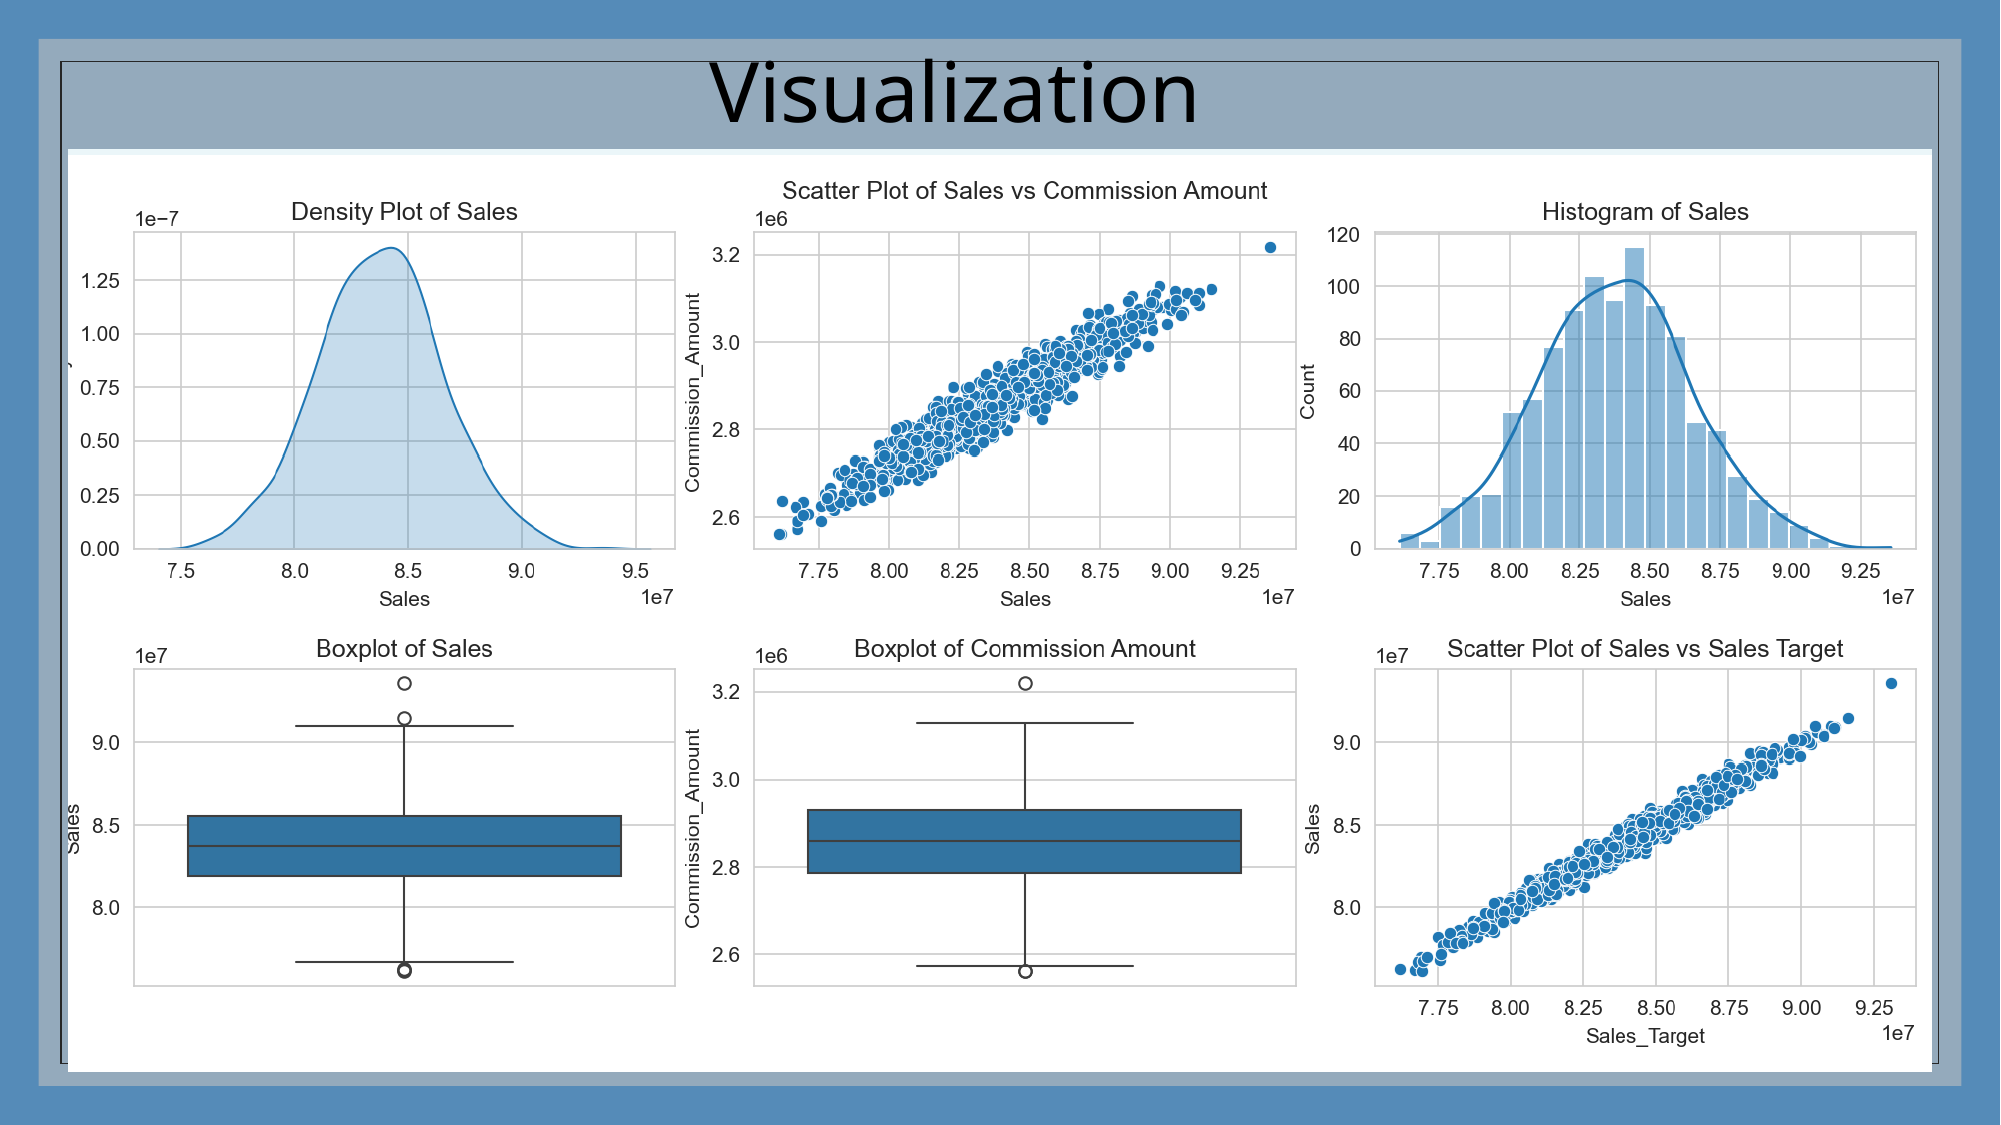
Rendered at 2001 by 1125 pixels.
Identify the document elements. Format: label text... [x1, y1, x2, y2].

picture [68, 149, 1932, 1072]
title Visualization [167, 0, 1743, 145]
